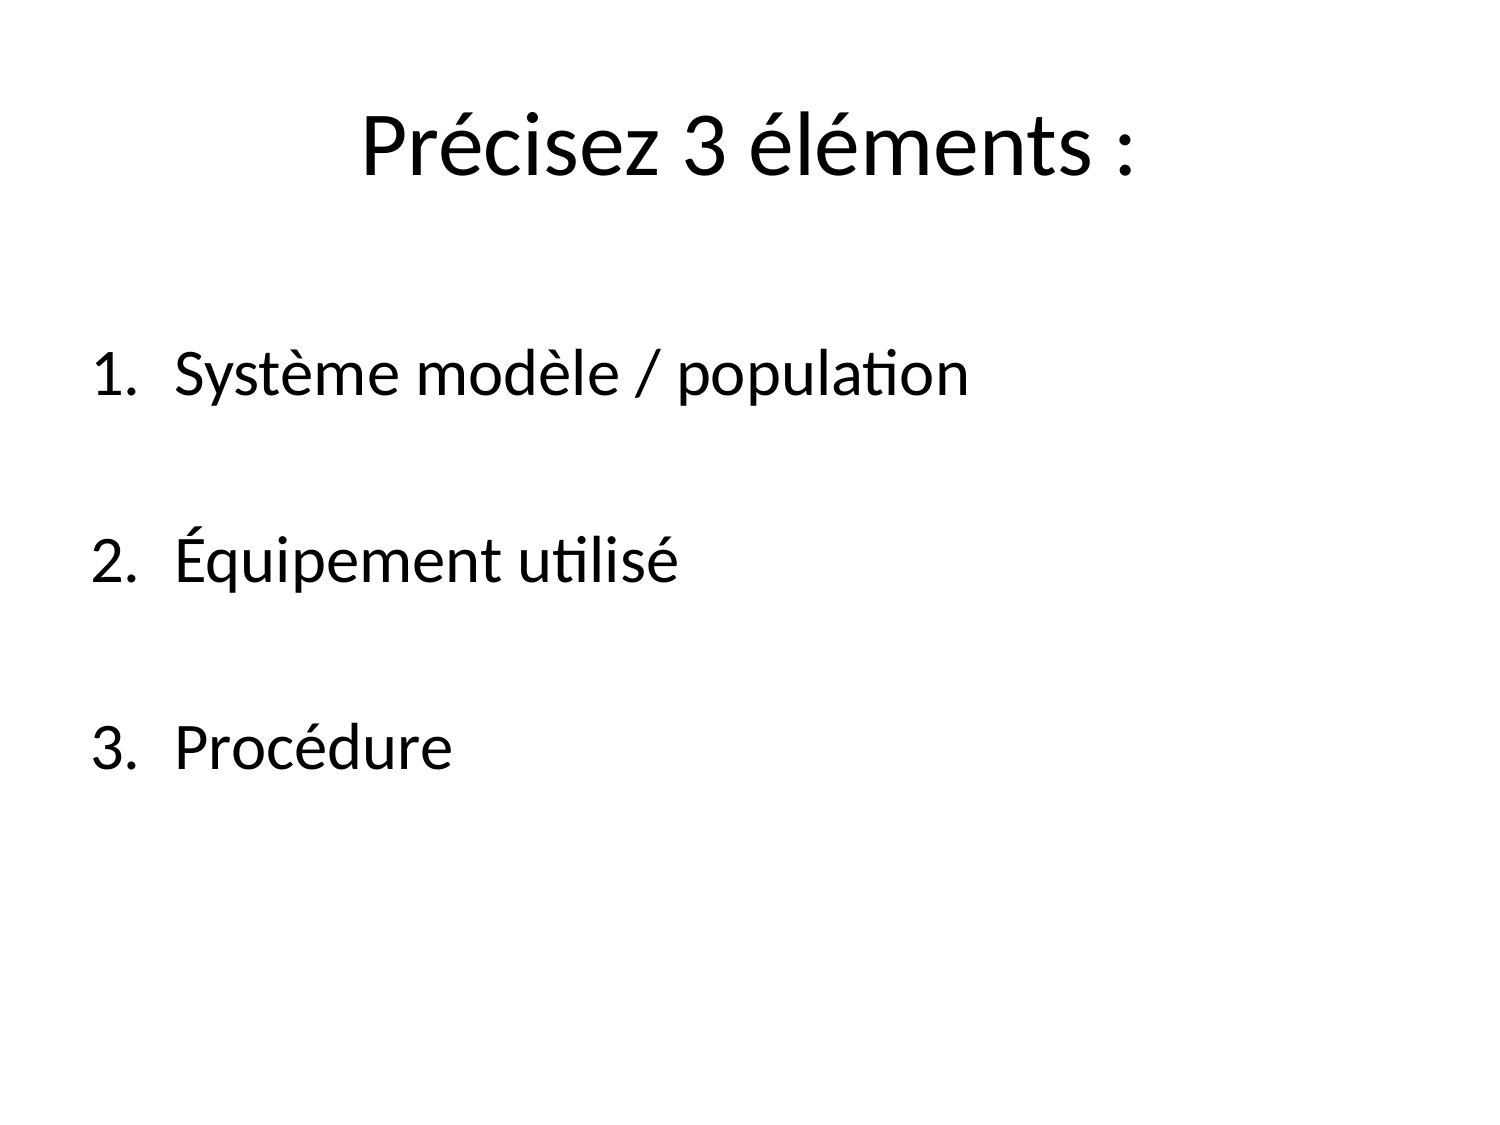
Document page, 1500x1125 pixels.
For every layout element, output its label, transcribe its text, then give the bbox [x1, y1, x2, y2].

list Système modèle / population Équipement utilisé Procédure [75, 321, 1425, 1064]
title Précisez 3 éléments : [75, 45, 1425, 233]
